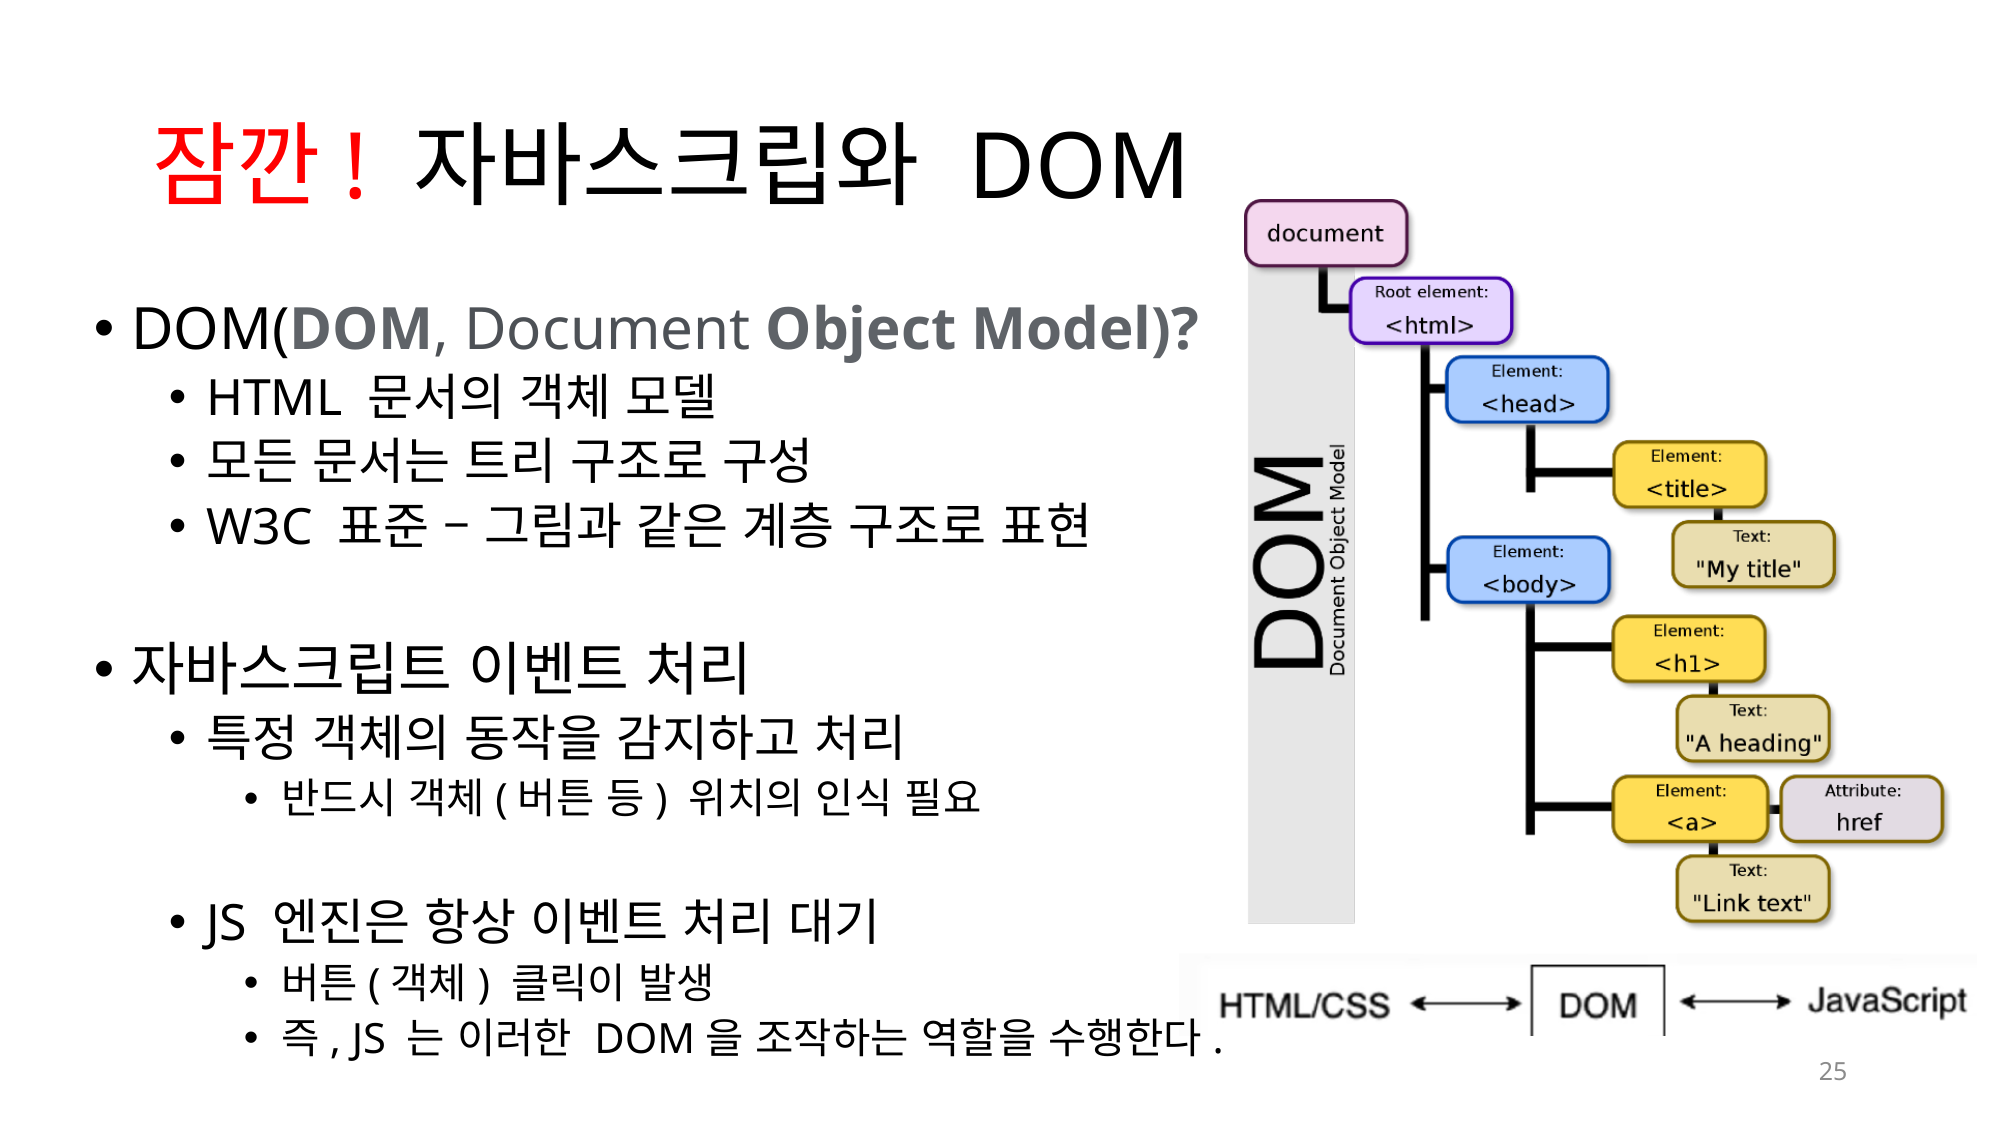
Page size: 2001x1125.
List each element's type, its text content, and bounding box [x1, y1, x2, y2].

slide_number 25 [1775, 1042, 1863, 1103]
picture [1244, 199, 1952, 932]
title 잠깐! 자바스크립와 DOM [137, 59, 1863, 278]
picture [1179, 946, 1977, 1036]
text_box DOM(DOM, Document Object Model)? HTML 문서의 객체 모델 모든 문서는 트리 구조로 구성 W3C 표준 – 그림과 같은 계층 구조로 표현 자바스크립트 이벤트 처리 특정 객체의 동작을 감지하고 처리 반드시 객체(버튼 등) 위치의 인식 필요 JS 엔진은 항상 이벤트 처리 대기 버튼(객체) 클릭이 발생 즉, JS 는 이러한 DOM을 조작하는 역할을 수행한다. [78, 291, 1775, 1103]
